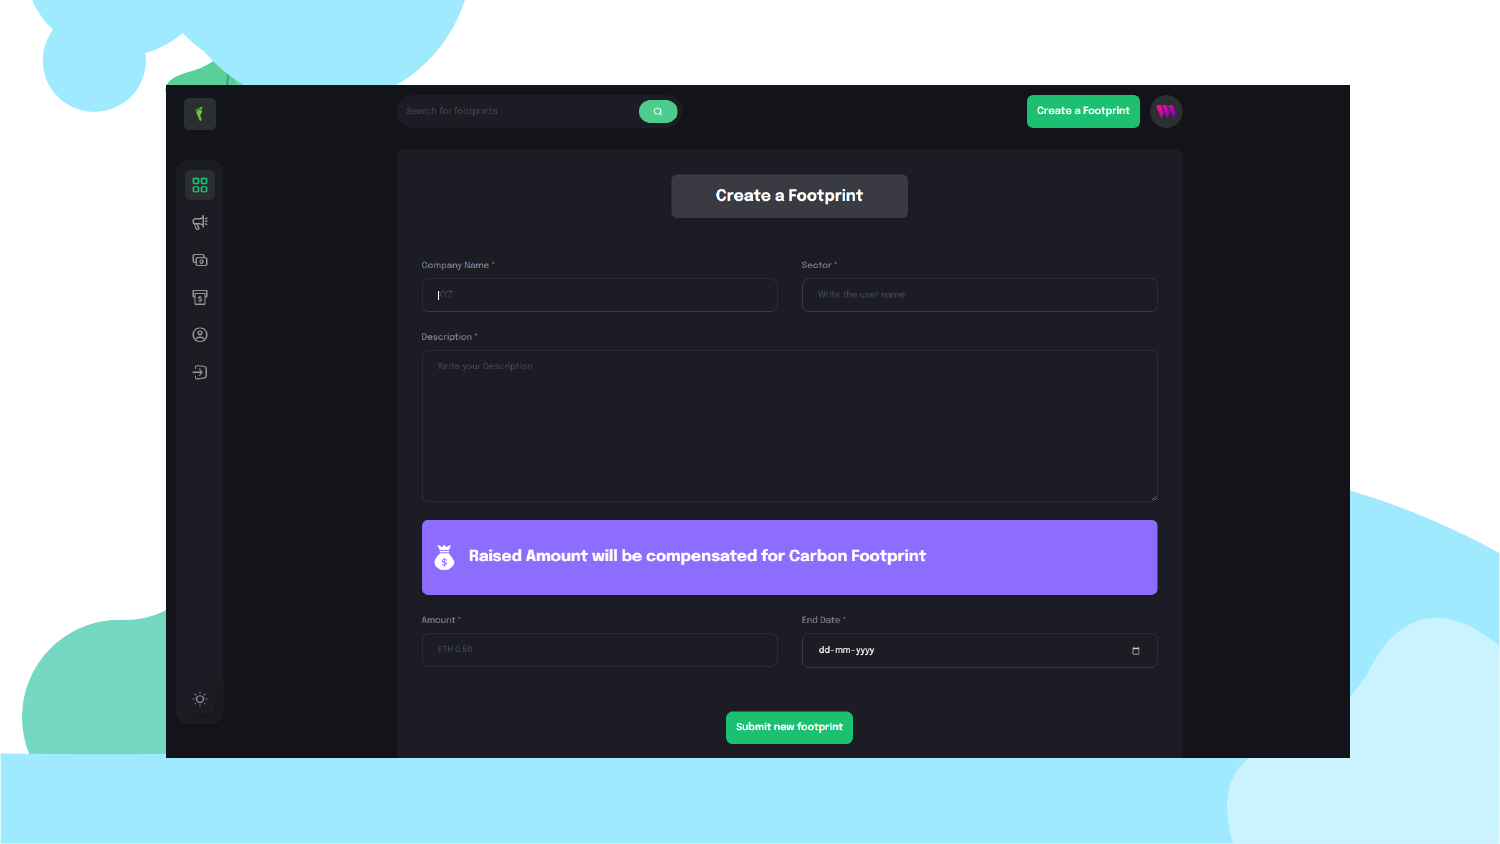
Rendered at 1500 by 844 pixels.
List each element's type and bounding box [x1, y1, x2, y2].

picture [165, 85, 1350, 759]
